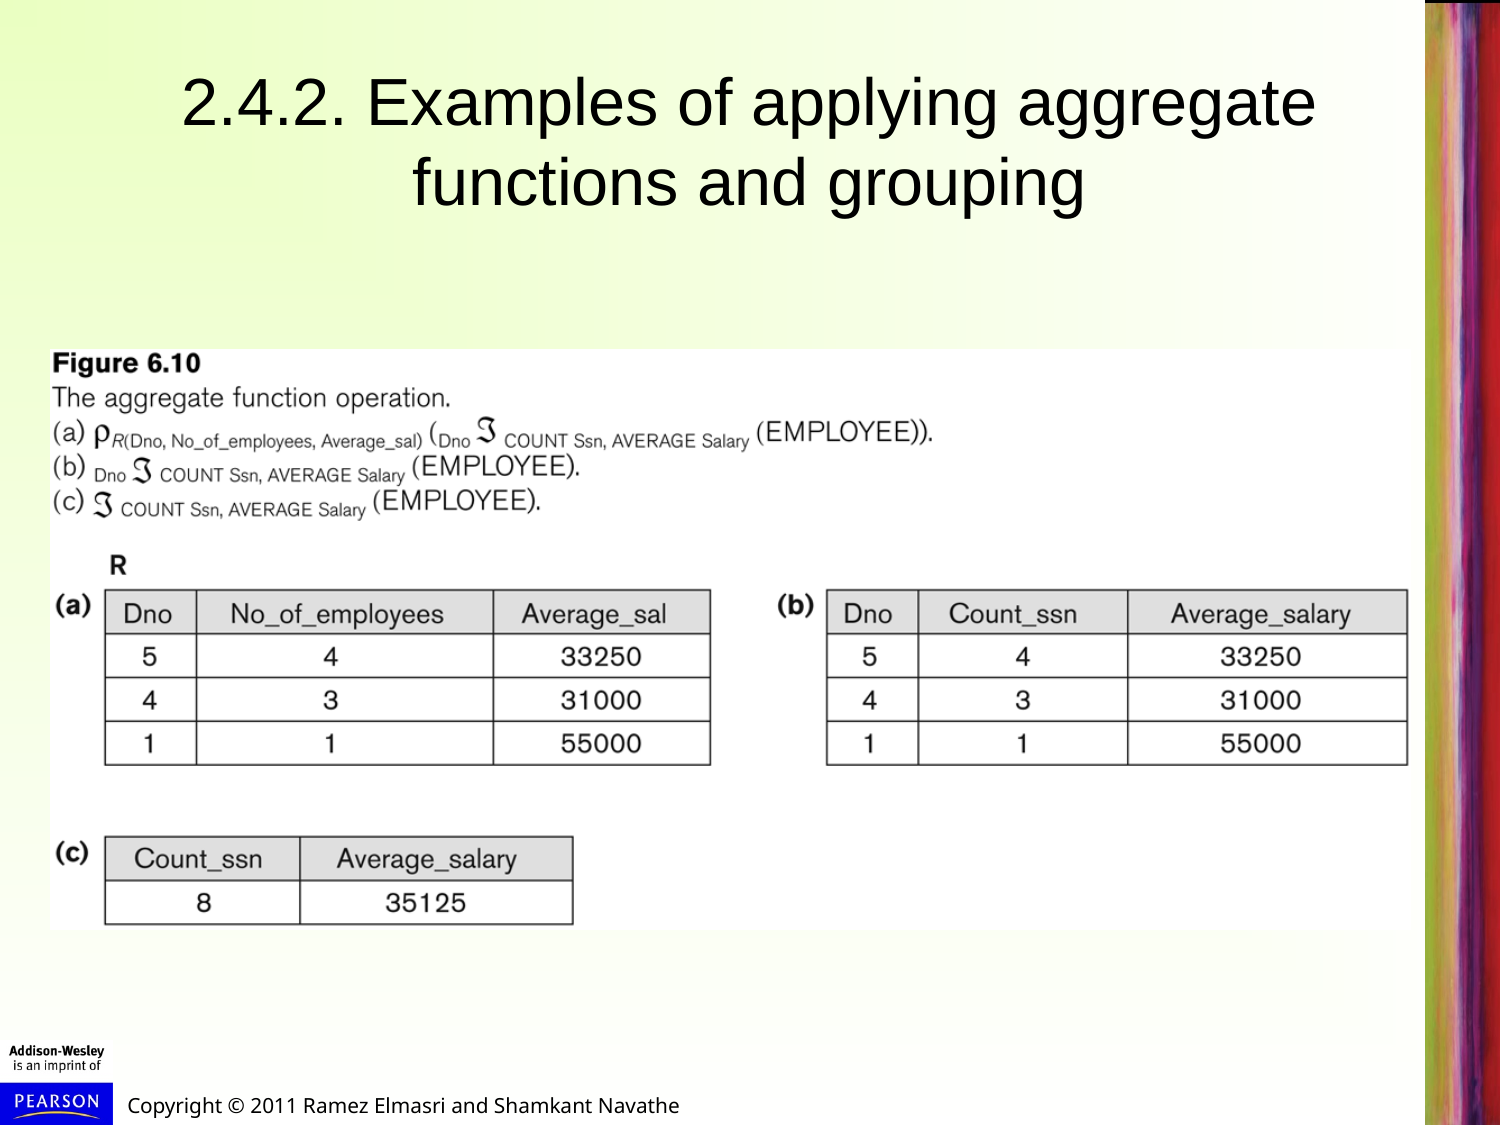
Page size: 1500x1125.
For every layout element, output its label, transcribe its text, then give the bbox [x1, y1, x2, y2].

list [74, 263, 1425, 1006]
picture [0, 0, 1500, 1125]
title 2.4.2. Examples of applying aggregate functions and grouping [74, 44, 1425, 233]
